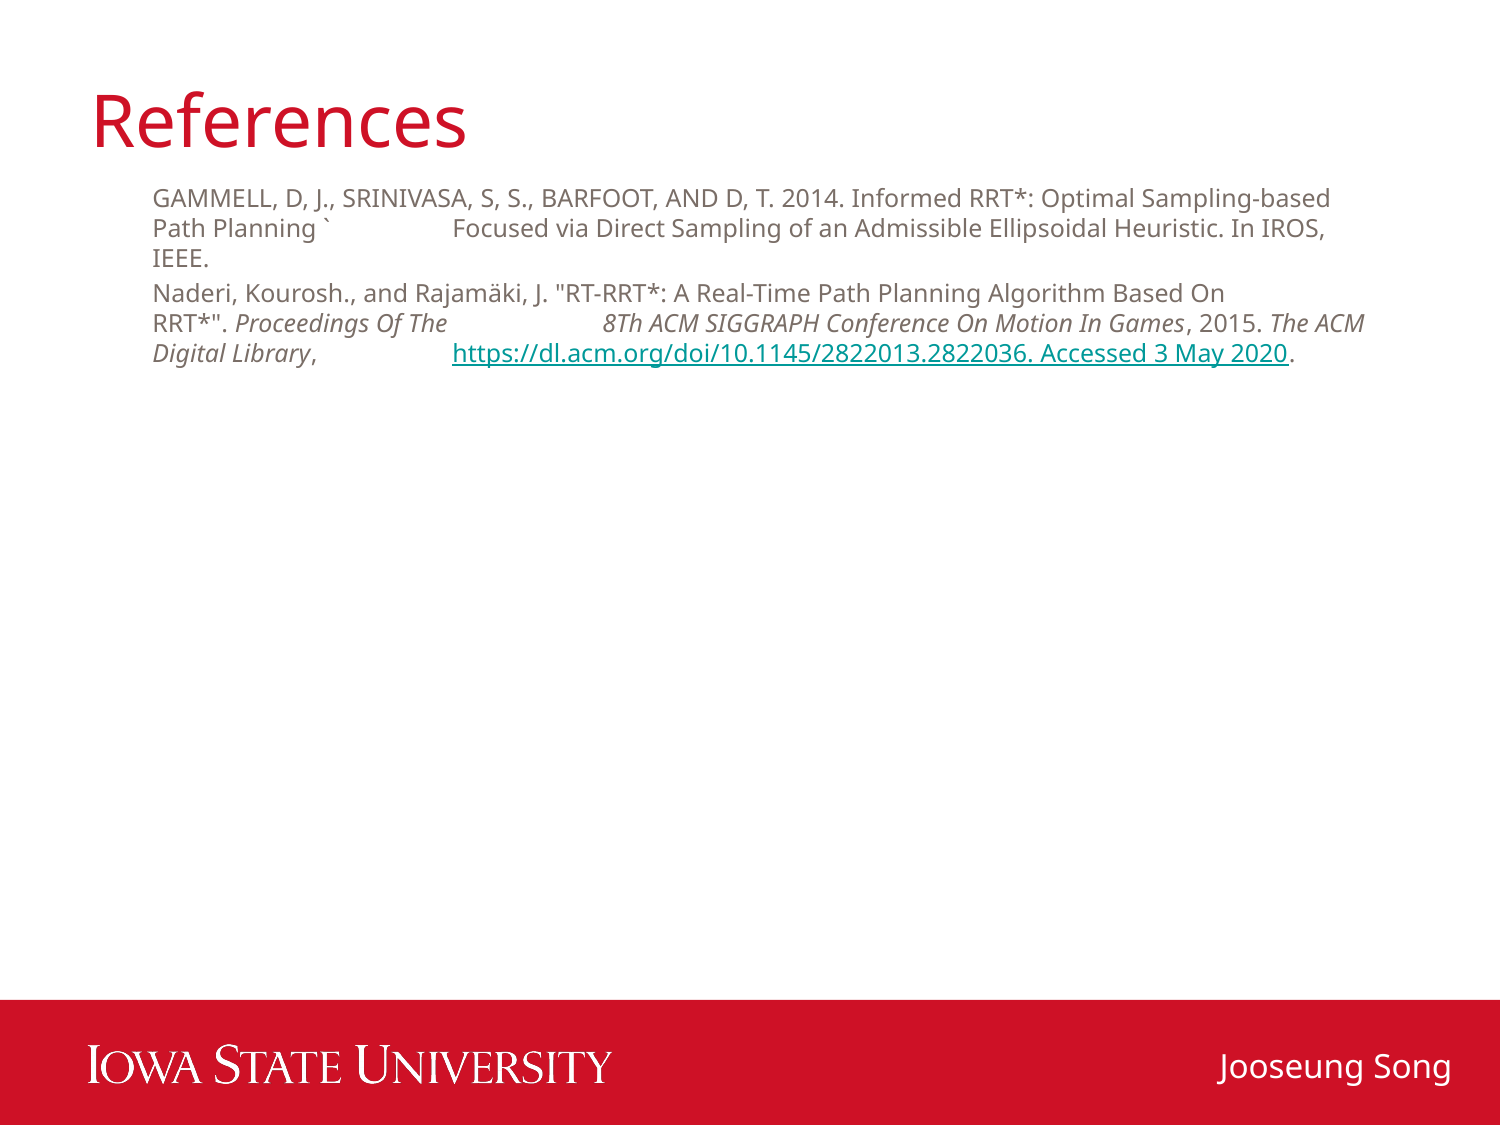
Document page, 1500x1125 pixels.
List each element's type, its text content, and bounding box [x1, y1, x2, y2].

list GAMMELL, D, J., SRINIVASA, S, S., BARFOOT, AND D, T. 2014. Informed RRT*: Optimal Sampling-based Path Planning ` Focused via Direct Sampling of an Admissible Ellipsoidal Heuristic. In IROS, IEEE. Naderi, Kourosh., and Rajamäki, J. "RT-RRT*: A Real-Time Path Planning Algorithm Based On RRT*". Proceedings Of The 8Th ACM SIGGRAPH Conference On Motion In Games, 2015. The ACM Digital Library, https://dl.acm.org/doi/10.1145/2822013.2822036. Accessed 3 May 2020. [137, 174, 1388, 851]
picture [87, 1044, 613, 1088]
title References [74, 24, 1351, 213]
